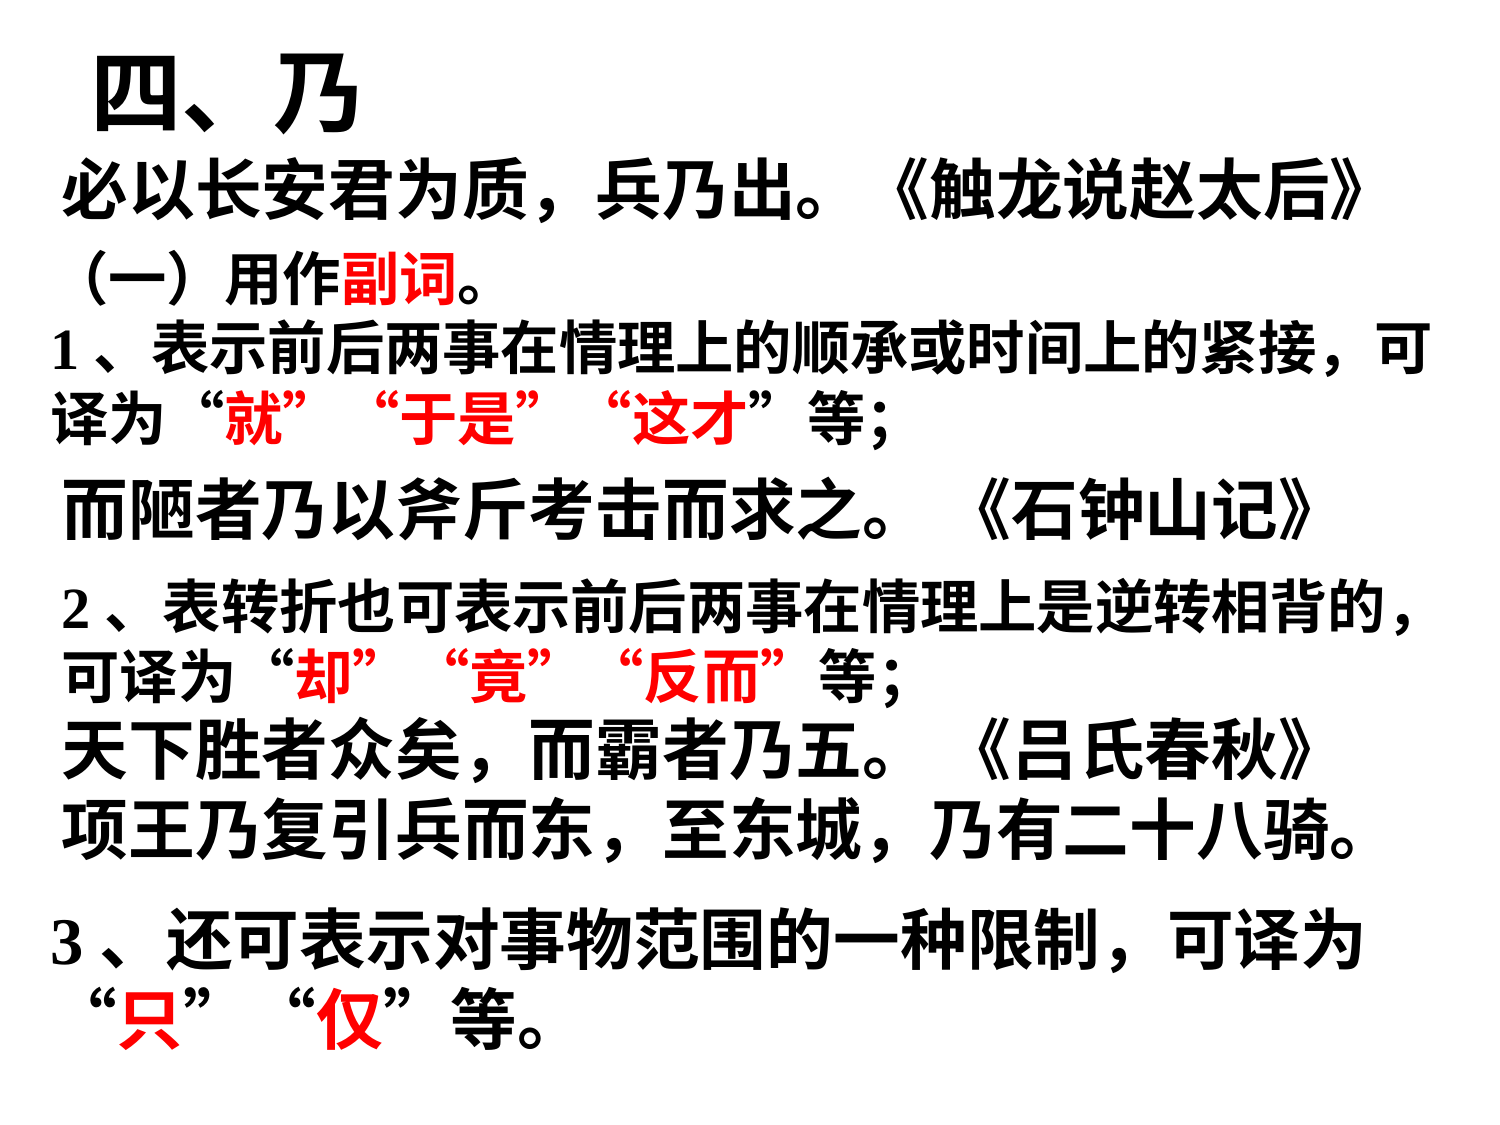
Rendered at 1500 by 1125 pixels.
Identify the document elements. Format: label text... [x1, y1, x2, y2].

text_box （一）用作副词。 1、表示前后两事在情理上的顺承或时间上的紧接，可译为“就”“于是”“这才”等； [35, 234, 1454, 460]
text_box 3、还可表示对事物范围的一种限制，可译为“只”“仅”等。 [35, 890, 1395, 1066]
title 四、乃 [75, 0, 1425, 140]
text_box 2、表转折也可表示前后两事在情理上是逆转相背的，可译为“却”“竟”“反而”等； [46, 562, 1454, 718]
text_box 必以长安君为质，兵乃出。《触龙说赵太后》 而陋者乃以斧斤考击而求之。 《石钟山记》 天下胜者众矣，而霸者乃五。 《吕氏春秋》 项王乃复引兵而东，至东城，乃有二十八骑。 [46, 140, 1477, 875]
